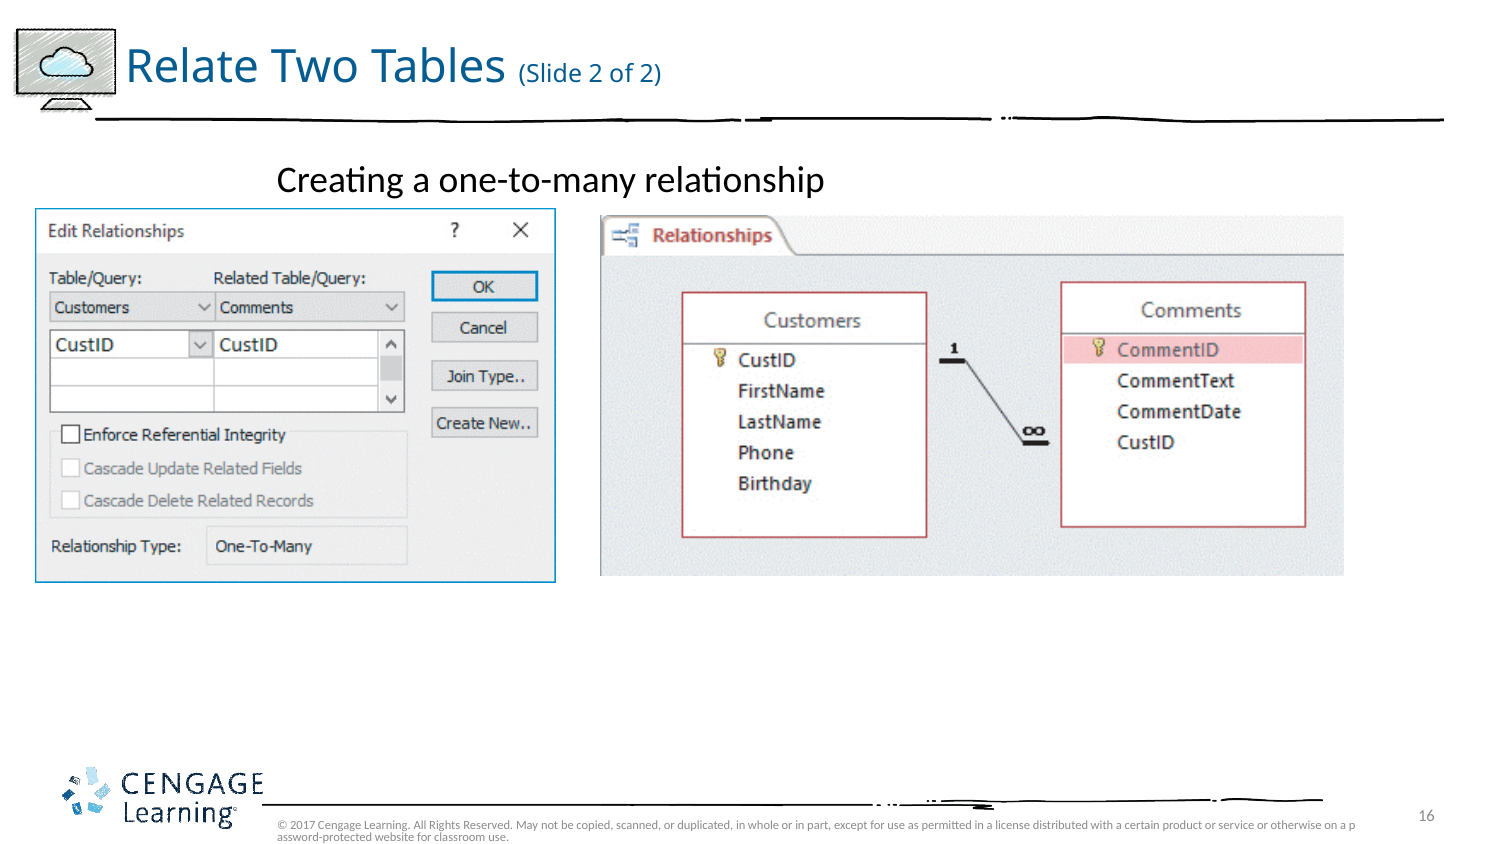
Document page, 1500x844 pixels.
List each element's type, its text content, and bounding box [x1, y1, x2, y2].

picture [62, 767, 1323, 829]
picture [600, 215, 1345, 576]
picture [13, 27, 117, 114]
picture [37, 210, 554, 581]
title Relate Two Tables (Slide 2 of 2) [125, 44, 1442, 92]
picture [95, 116, 1444, 123]
text_box Creating a one-to-many relationship [262, 147, 891, 208]
footer © 2017 Cengage Learning. All Rights Reserved. May not be copied, scanned, or duplicated, in whole or in part, except for use as permitted in a license distributed with a certain product or service or otherwise on a password-protected website for classroom use. [262, 809, 1375, 840]
